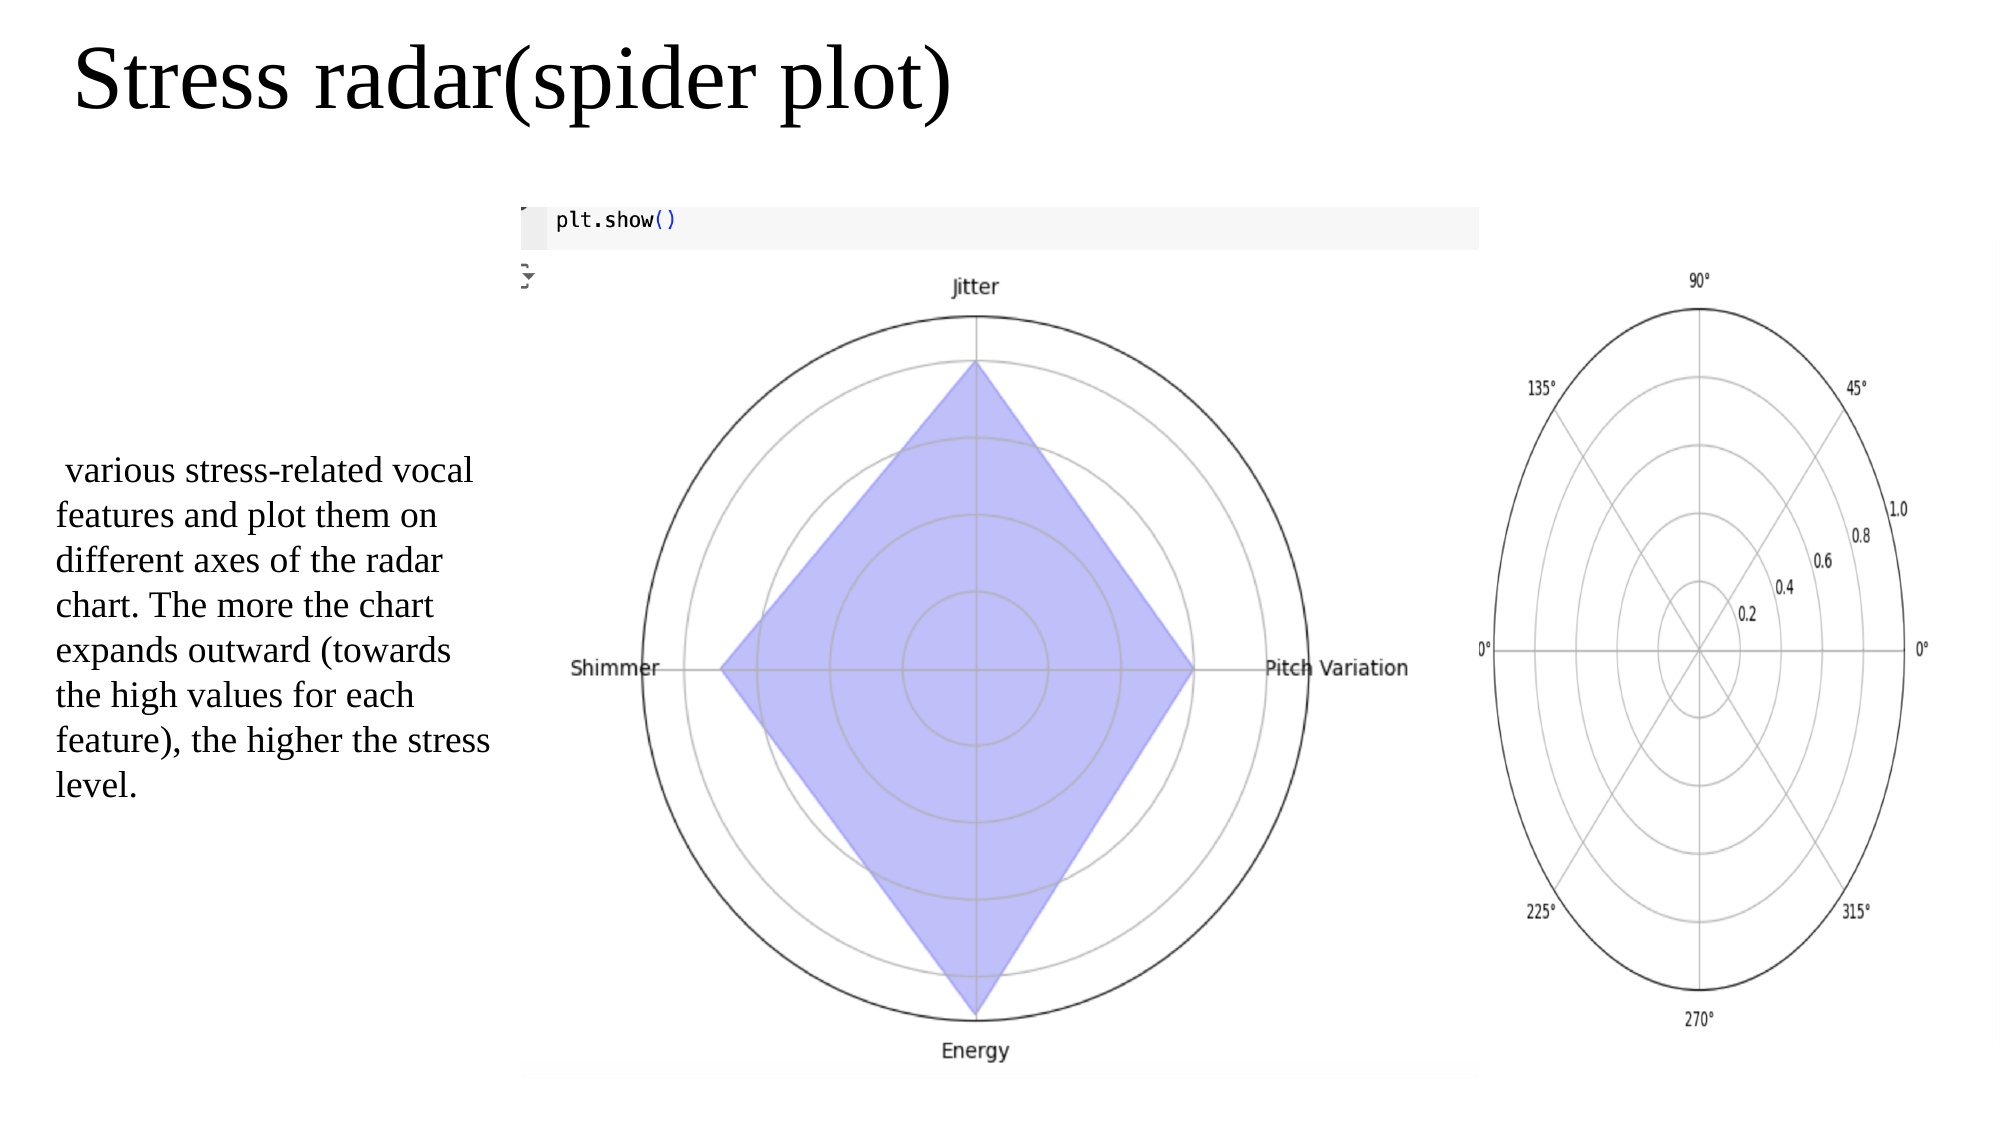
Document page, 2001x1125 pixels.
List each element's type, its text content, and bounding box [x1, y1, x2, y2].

title Stress radar(spider plot) [57, 13, 1783, 145]
picture [520, 207, 1479, 1079]
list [1479, 240, 2000, 1046]
text_box various stress-related vocal features and plot them on different axes of the radar chart. The more the chart expands outward (towards the high values for each feature), the higher the stress level. [40, 437, 520, 812]
